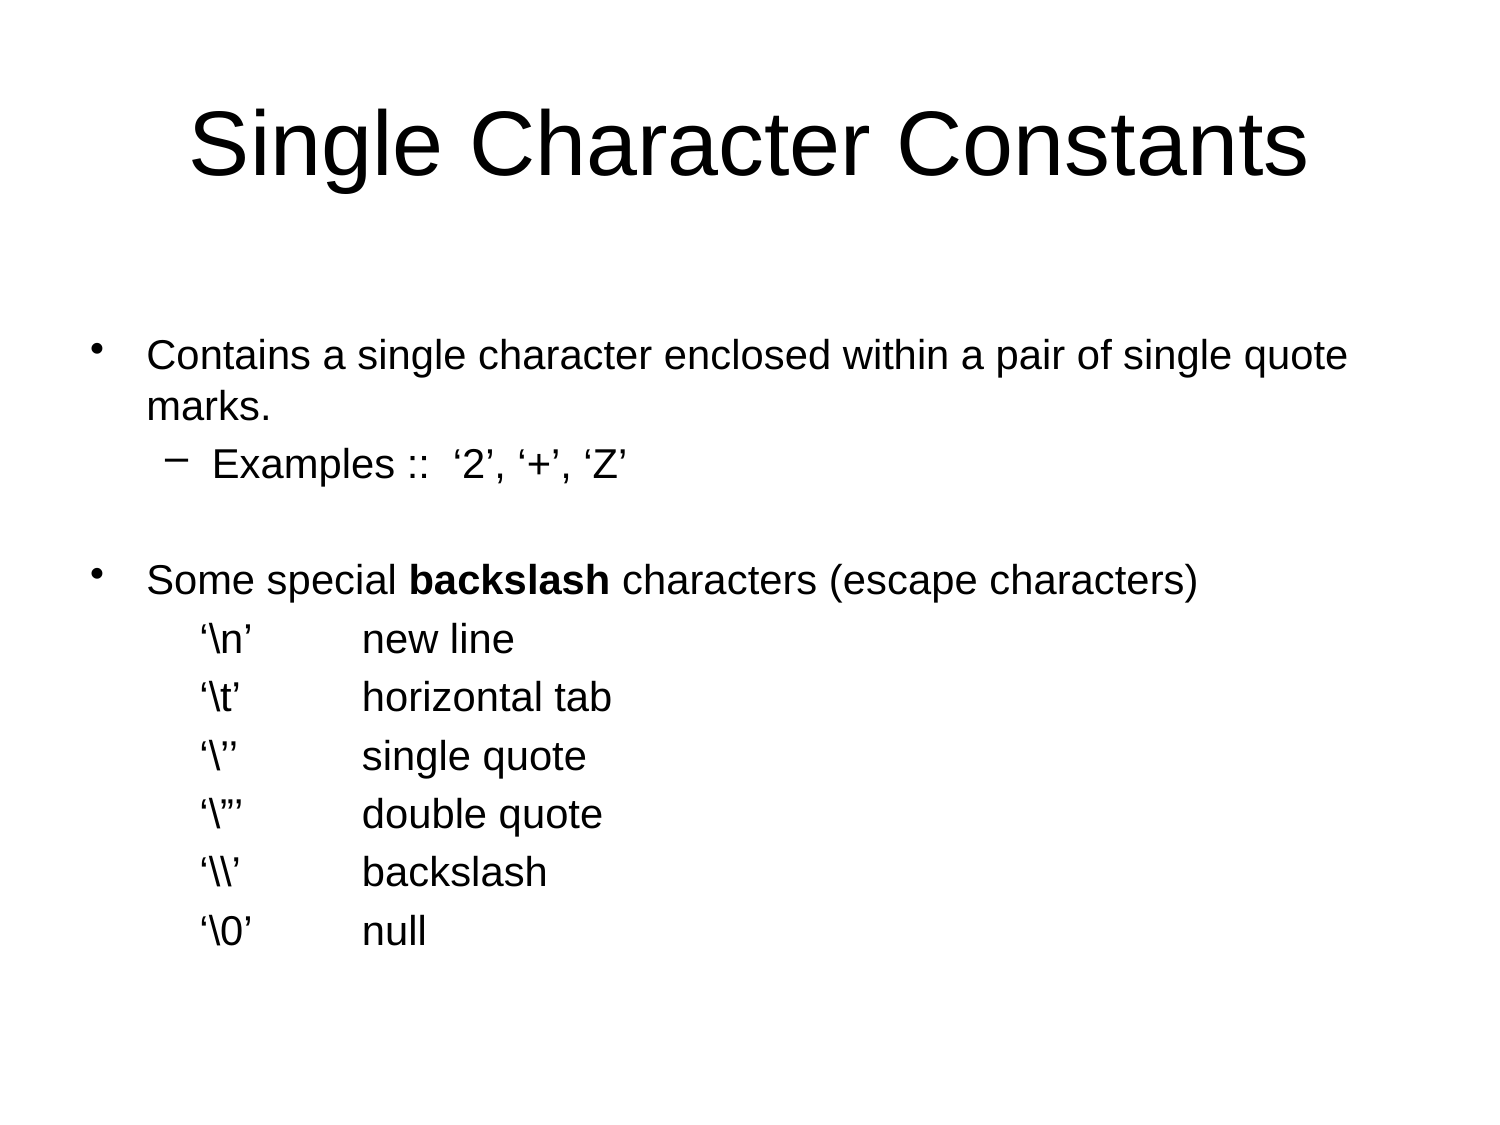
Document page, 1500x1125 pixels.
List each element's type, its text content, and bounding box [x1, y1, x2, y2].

list Contains a single character enclosed within a pair of single quote marks. Examples :: ‘2’, ‘+’, ‘Z’ Some special backslash characters (escape characters) ‘\n’ new line ‘\t’ horizontal tab ‘\’’ single quote ‘\”’ double quote ‘\\’ backslash ‘\0’ null [74, 262, 1426, 1006]
title Single Character Constants [74, 44, 1426, 233]
